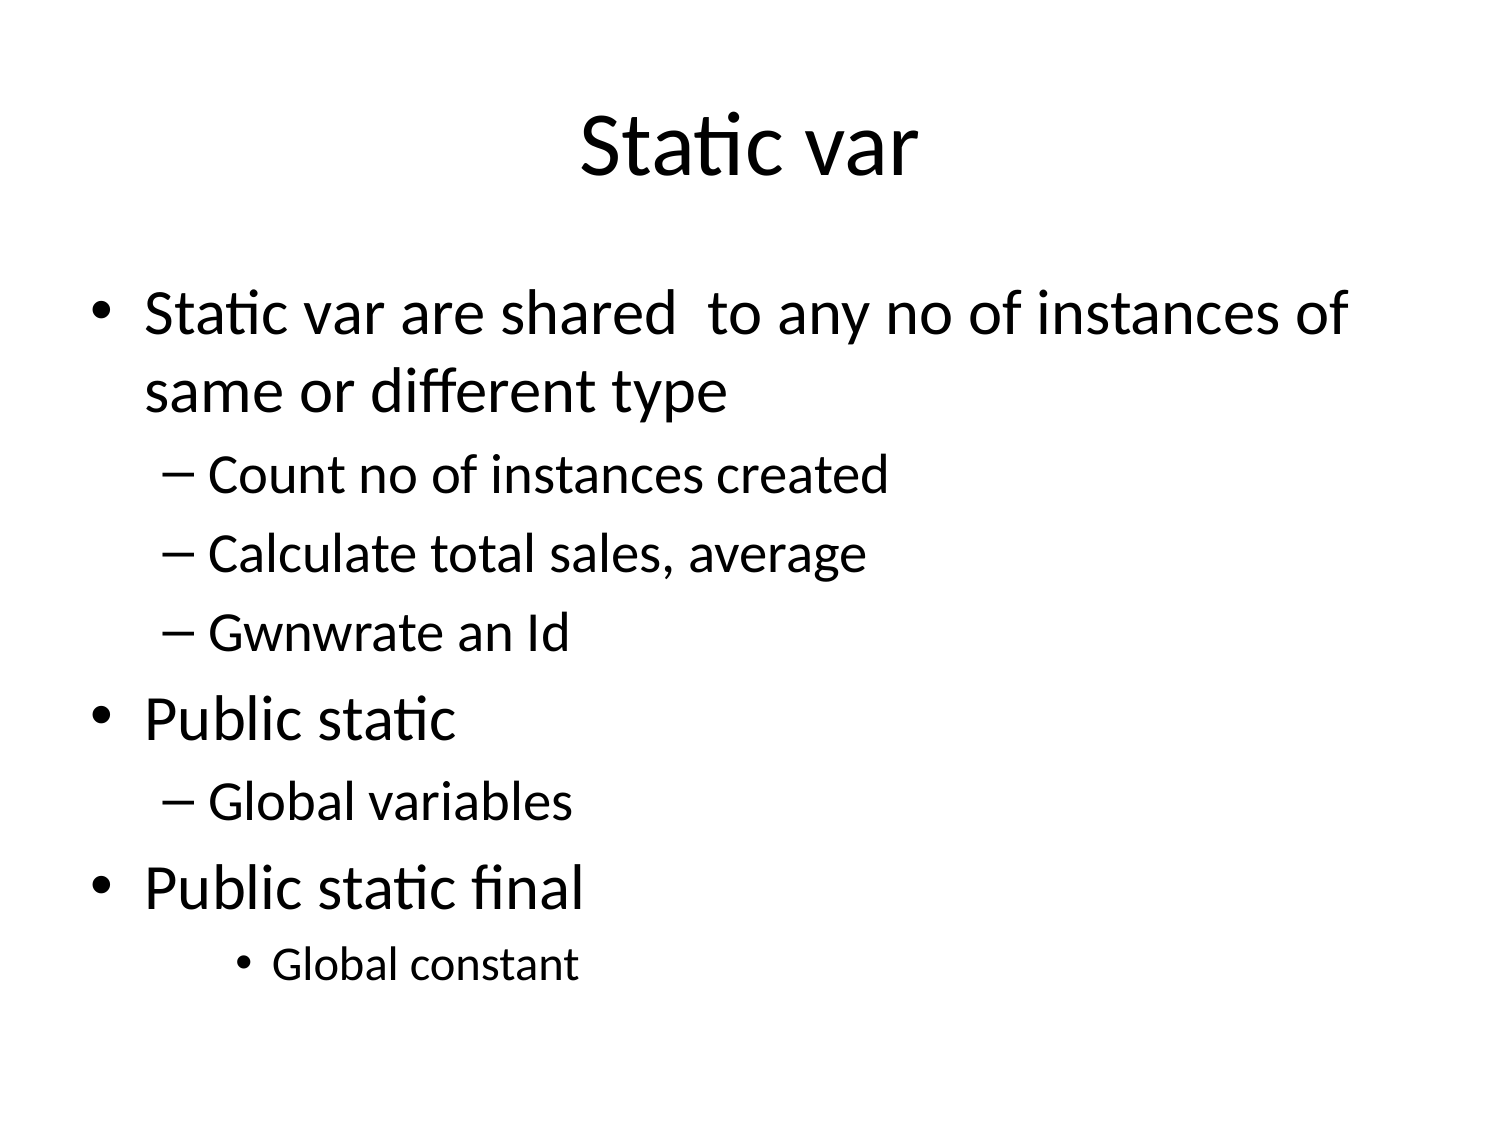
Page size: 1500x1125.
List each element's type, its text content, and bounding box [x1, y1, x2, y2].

title Static var [75, 45, 1425, 233]
list Static var are shared to any no of instances of same or different type Count no of instances created Calculate total sales, average Gwnwrate an Id Public static Global variables Public static final Global constant [75, 262, 1425, 1005]
